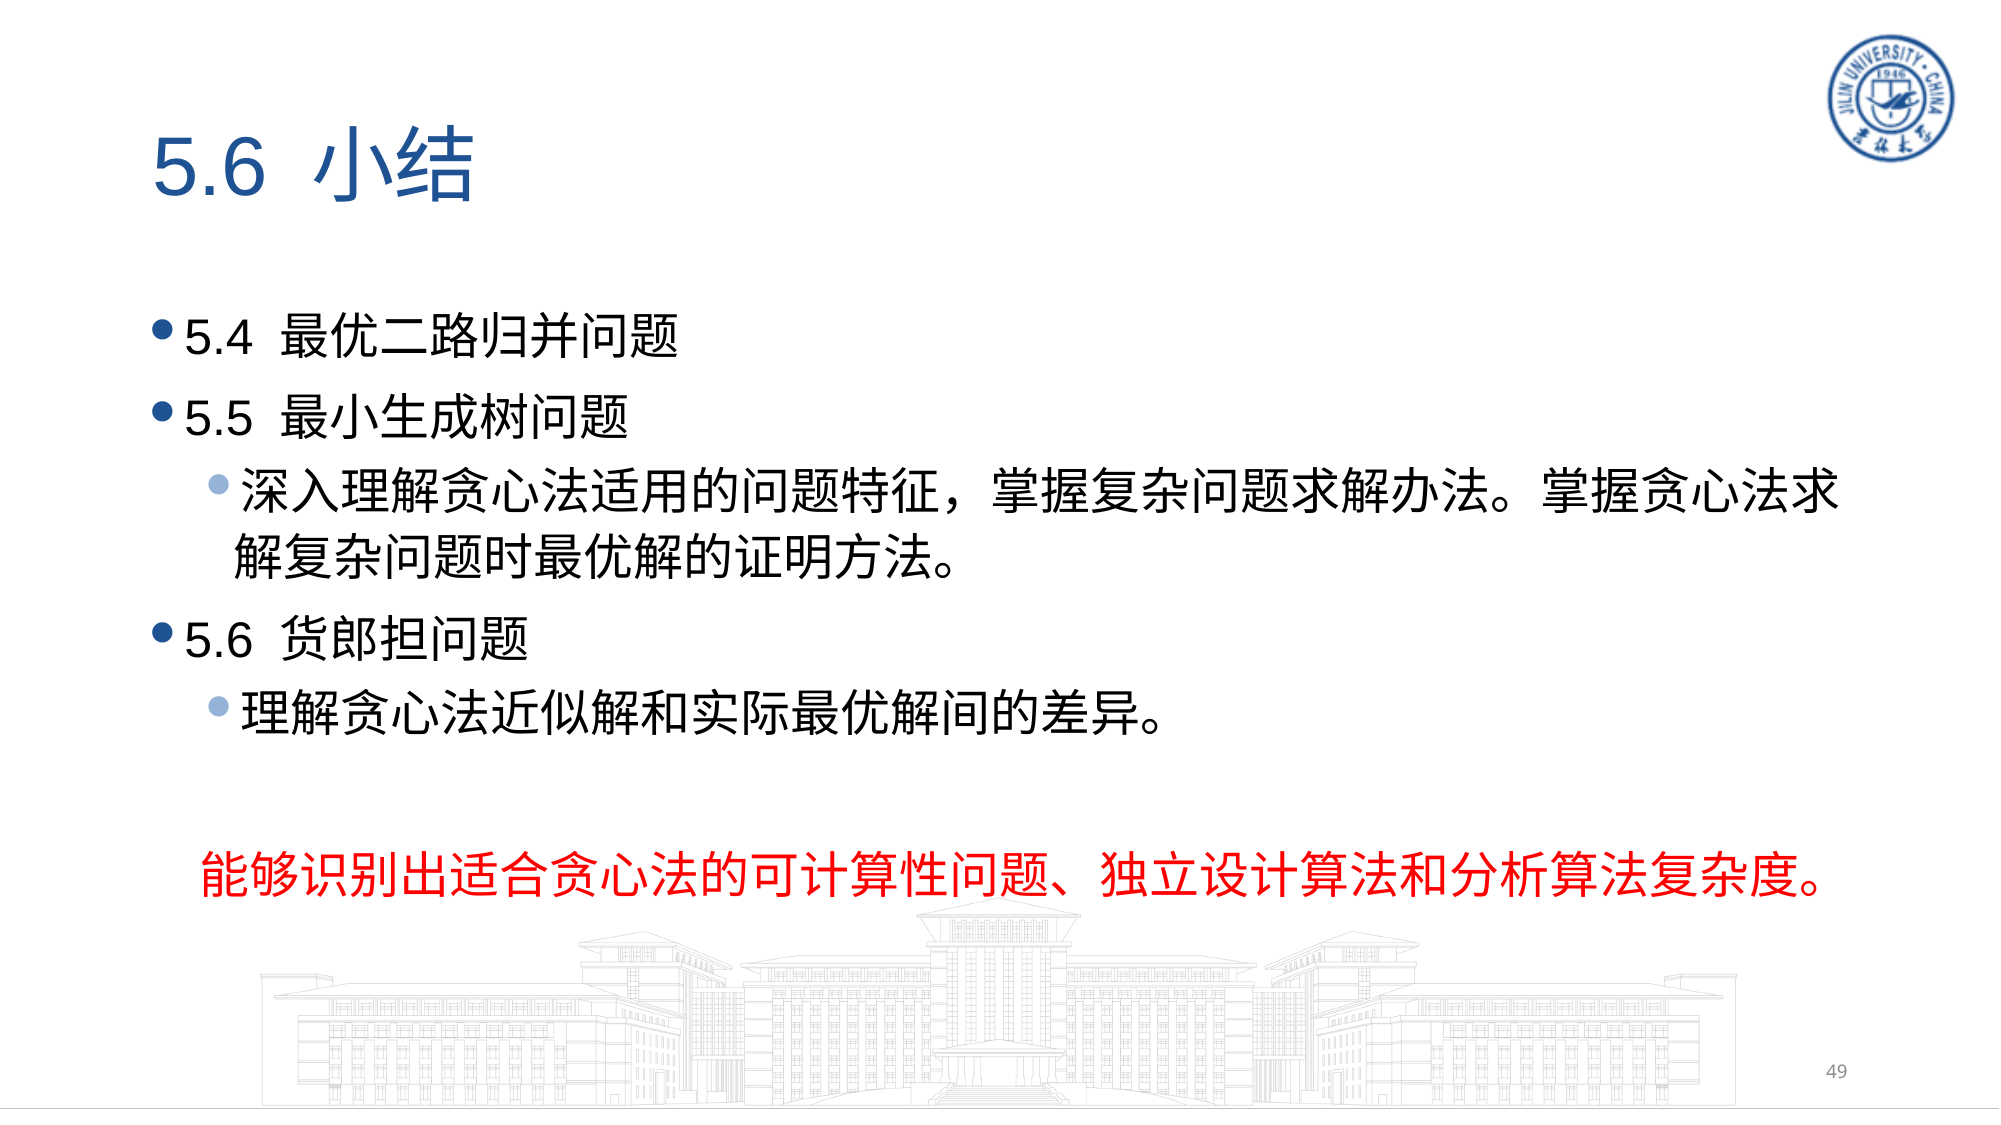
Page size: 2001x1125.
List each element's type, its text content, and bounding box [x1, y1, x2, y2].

title 5.6 小结 [137, 59, 1863, 278]
text_box 能够识别出适合贪心法的可计算性问题、独立设计算法和分析算法复杂度。 [184, 835, 1922, 911]
picture [1824, 15, 1965, 173]
text_box [0, 897, 1999, 1109]
slide_number 49 [1412, 1042, 1863, 1103]
list 5.4 最优二路归并问题 5.5 最小生成树问题 深入理解贪心法适用的问题特征，掌握复杂问题求解办法。掌握贪心法求解复杂问题时最优解的证明方法。 5.6 货郎担问题 理解贪心法近似解和实际最优解间的差异。 [134, 290, 1860, 897]
